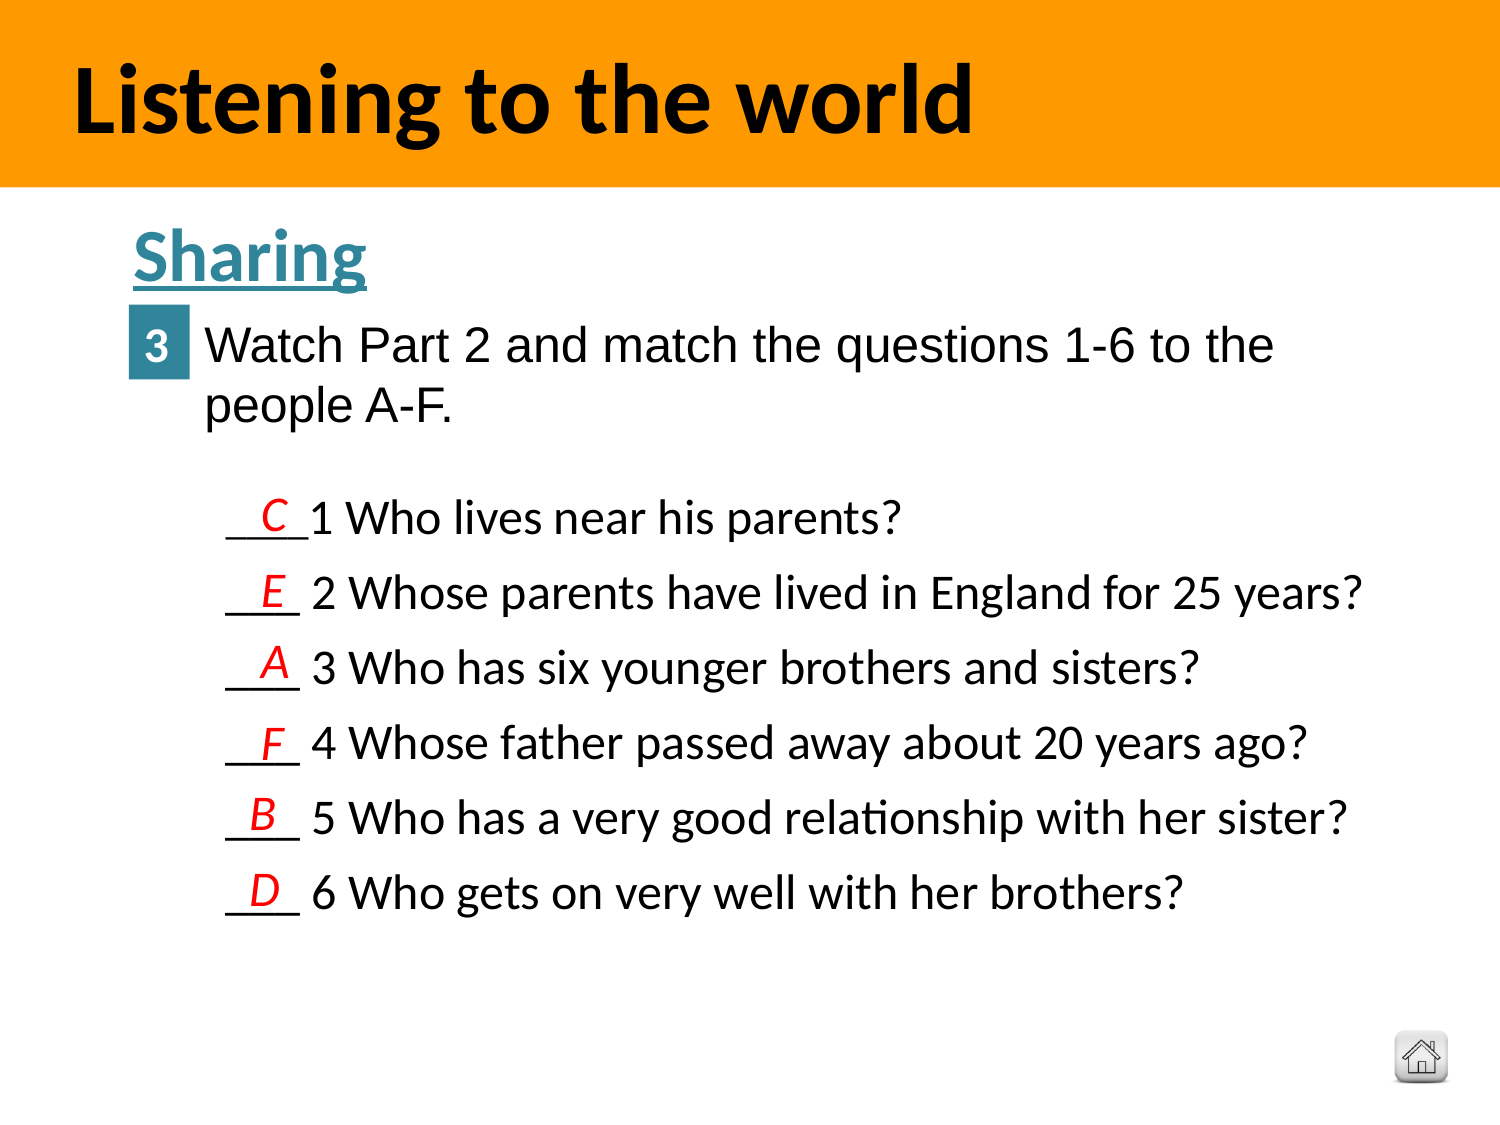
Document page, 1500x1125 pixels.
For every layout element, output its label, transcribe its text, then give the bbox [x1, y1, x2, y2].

text_box C [246, 473, 317, 549]
text_box B [234, 773, 317, 848]
text_box Sharing [118, 199, 382, 304]
text_box E [246, 550, 317, 620]
text_box ____1 Who lives near his parents? ___ 2 Whose parents have lived in England for 25 years? ___ 3 Who has six younger brothers and sisters? ___ 4 Whose father passed away about 20 years ago? ___ 5 Who has a very good relationship with her sister? ___ 6 Who gets on very well with her brothers? [210, 462, 1383, 927]
text_box F [246, 702, 317, 773]
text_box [128, 304, 1407, 442]
picture [1382, 1019, 1460, 1097]
text_box D [234, 848, 317, 924]
text_box A [246, 620, 317, 696]
text_box Listening to the world [0, 0, 1500, 188]
